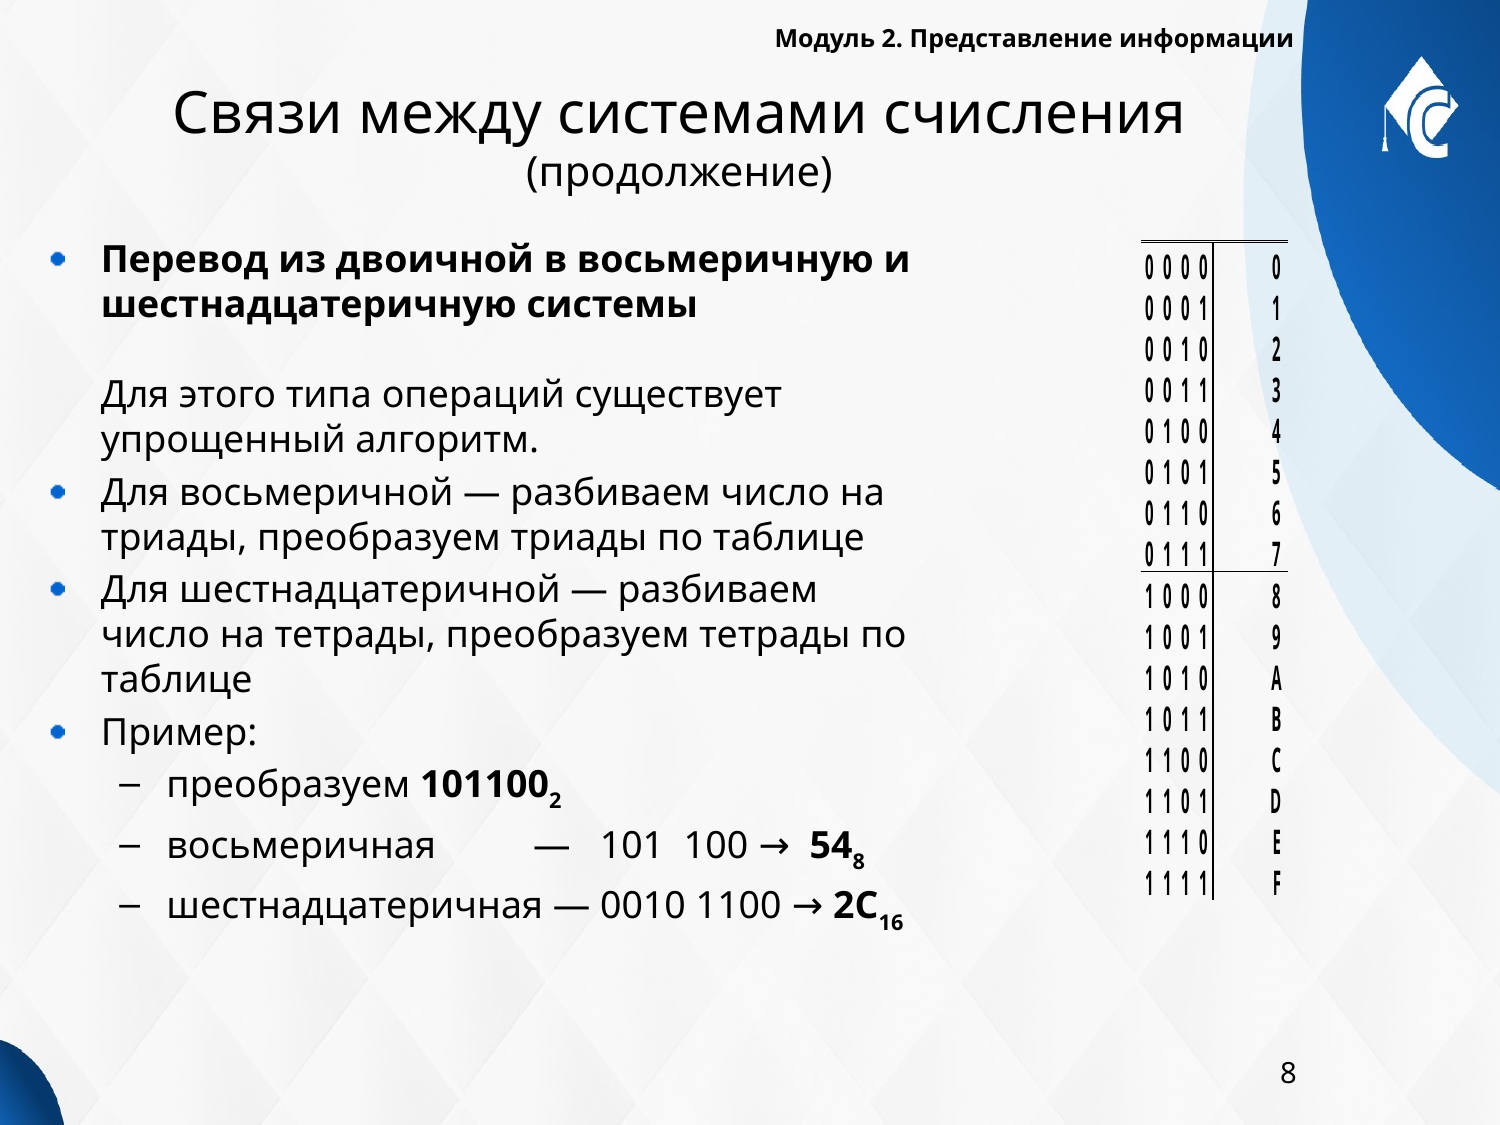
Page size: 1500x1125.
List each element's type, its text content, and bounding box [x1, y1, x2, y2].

text_box [679, 258, 1311, 1046]
picture [0, 0, 1500, 1125]
text_box Модуль 2. Представление информации [759, 14, 1310, 60]
slide_number 8 [961, 1047, 1312, 1125]
list Перевод из двоичной в восьмеричную и шестнадцатеричную системы Для этого типа операций существует упрощенный алгоритм. Для восьмеричной — разбиваем число на триады, преобразуем триады по таблице Для шестнадцатеричной — разбиваем число на тетрады, преобразуем тетрады по таблице Пример: преобразуем 1011002 восьмеричная — 101 100 → 548 шестнадцатеричная — 0010 1100 → 2C16 [29, 227, 936, 928]
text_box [932, 240, 1295, 916]
title Связи между системами счисления (продолжение) [29, 90, 1330, 180]
